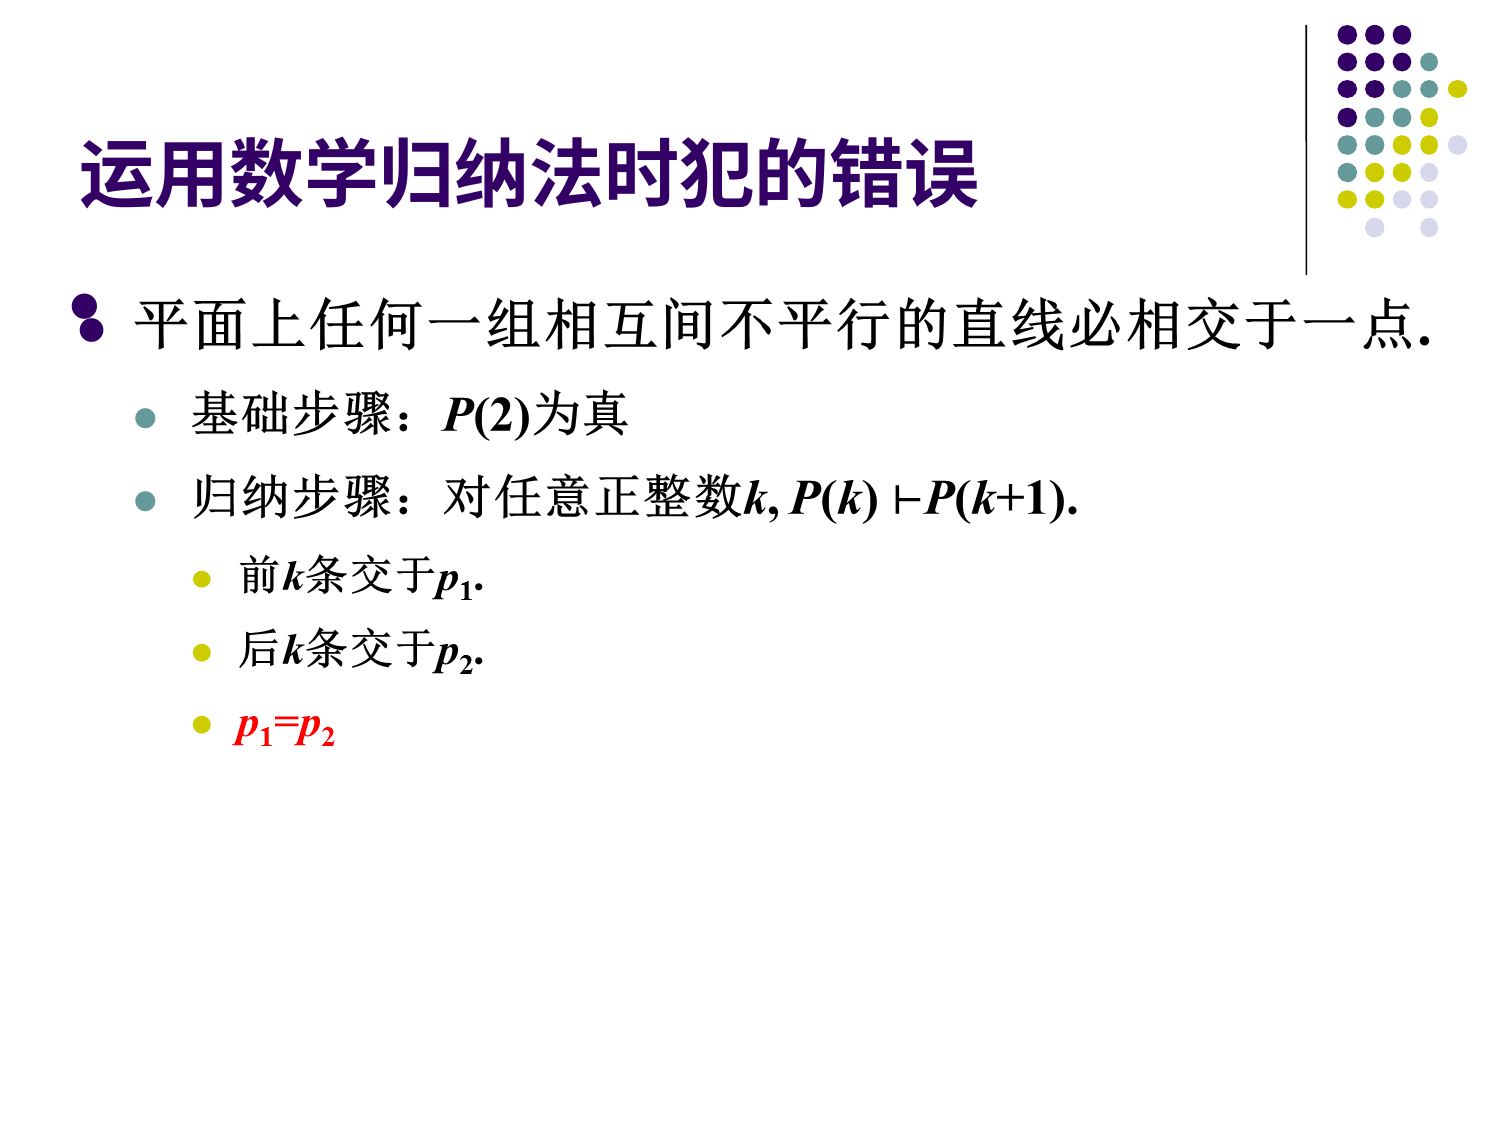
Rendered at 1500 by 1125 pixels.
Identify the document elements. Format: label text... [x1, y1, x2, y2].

list [53, 267, 1471, 894]
title 运用数学归纳法时犯的错误 [64, 78, 1314, 225]
